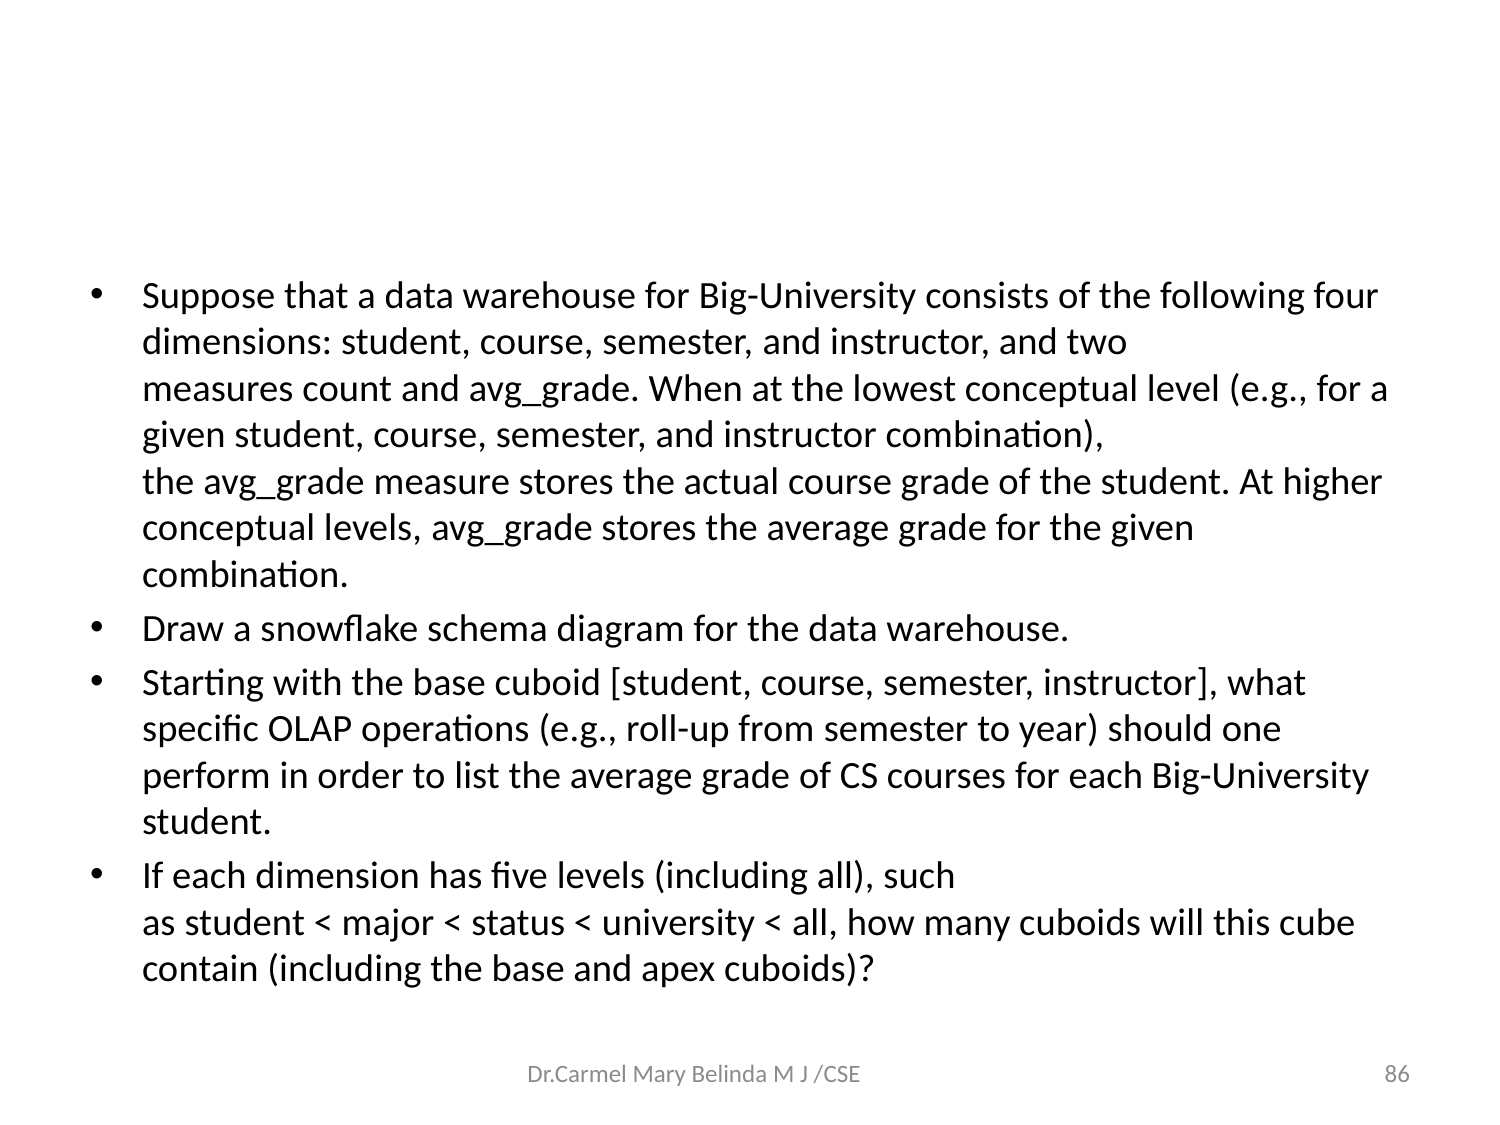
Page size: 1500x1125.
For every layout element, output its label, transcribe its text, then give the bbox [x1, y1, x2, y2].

footer Dr.Carmel Mary Belinda M J /CSE [512, 1042, 988, 1103]
slide_number 86 [1074, 1042, 1425, 1103]
list Suppose that a data warehouse for Big-University consists of the following four dimensions: student, course, semester, and instructor, and two measures count and avg_grade. When at the lowest conceptual level (e.g., for a given student, course, semester, and instructor combination), the avg_grade measure stores the actual course grade of the student. At higher conceptual levels, avg_grade stores the average grade for the given combination. Draw a snowflake schema diagram for the data warehouse. Starting with the base cuboid [student, course, semester, instructor], what specific OLAP operations (e.g., roll-up from semester to year) should one perform in order to list the average grade of CS courses for each Big-University student. If each dimension has five levels (including all), such as student < major < status < university < all, how many cuboids will this cube contain (including the base and apex cuboids)? [75, 262, 1425, 1005]
